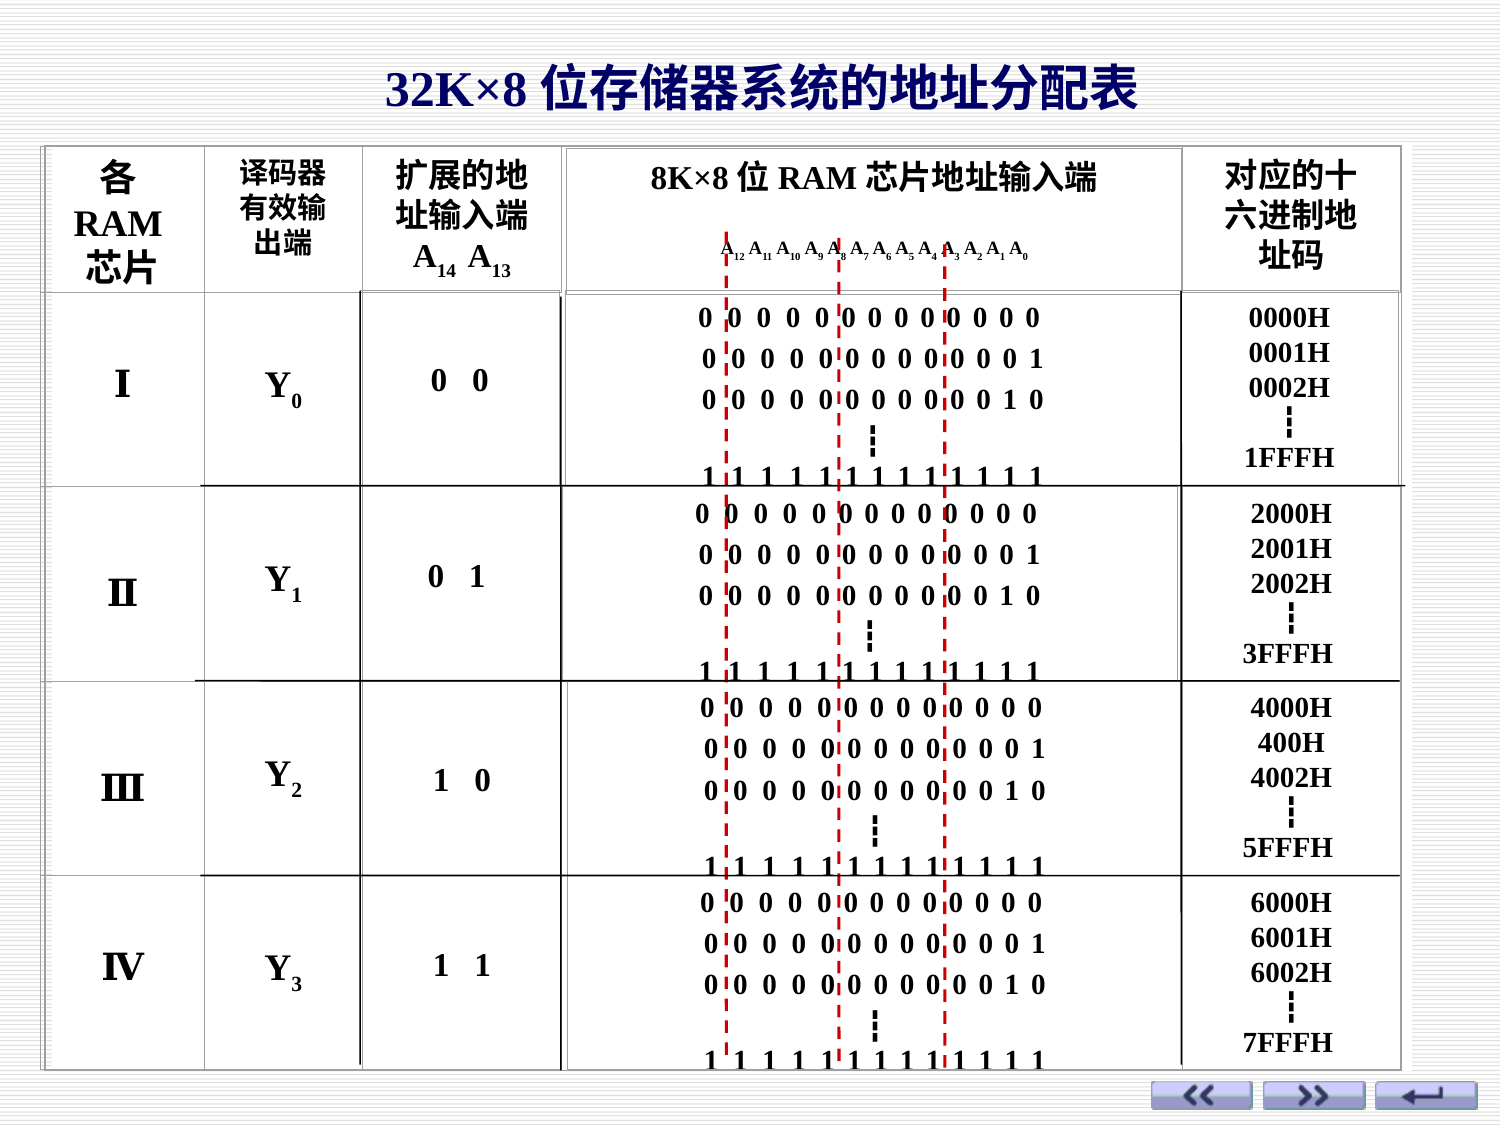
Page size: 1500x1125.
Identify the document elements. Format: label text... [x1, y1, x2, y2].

picture [0, 0, 1500, 1125]
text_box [40, 143, 1412, 1071]
text_box 32K×8位存储器系统的地址分配表 [200, 48, 1324, 124]
